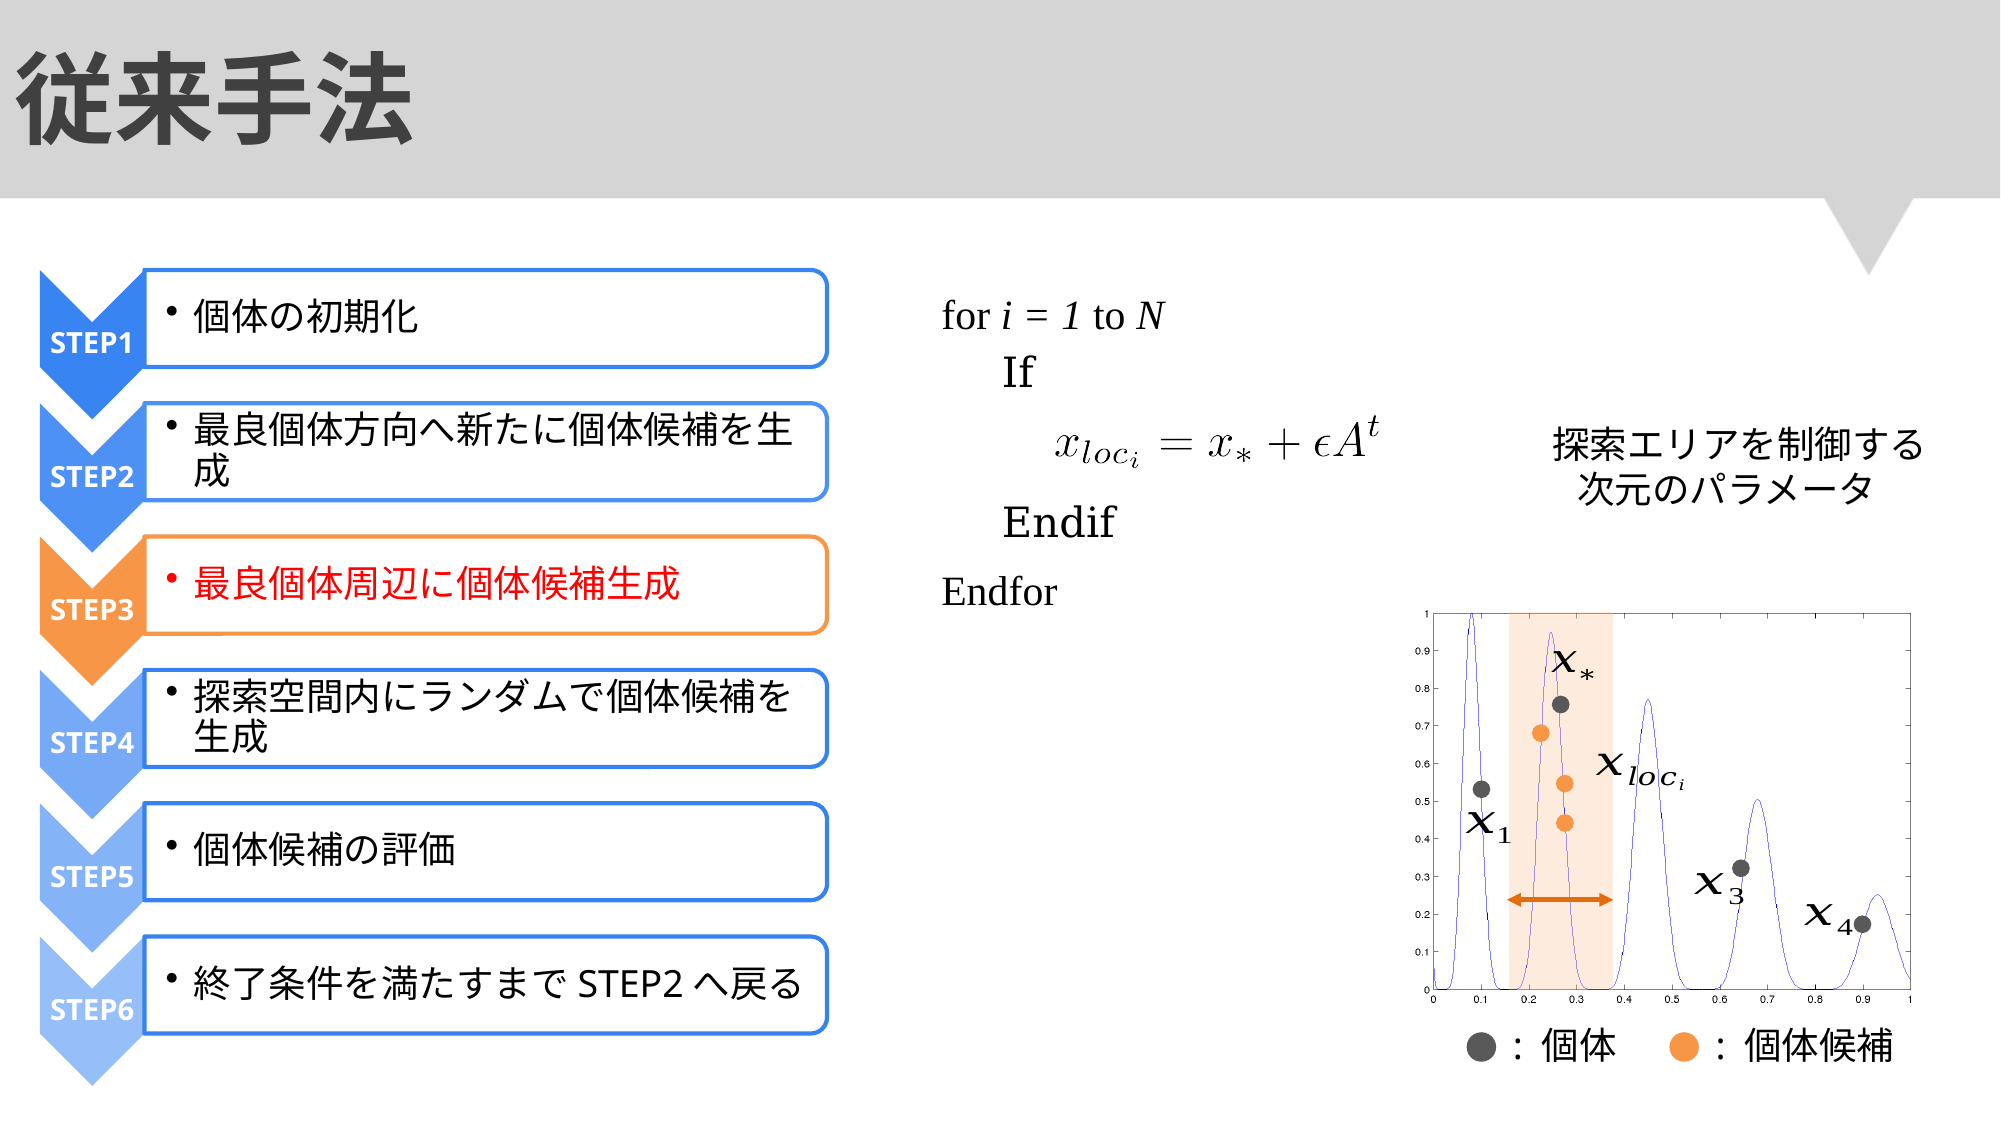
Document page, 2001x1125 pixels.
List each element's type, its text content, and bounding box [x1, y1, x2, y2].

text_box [39, 269, 828, 1087]
text_box for i = 1 to N [926, 280, 1630, 346]
text_box Endfor [926, 555, 1183, 621]
text_box : 個体 [1498, 1049, 1709, 1074]
text_box : 個体候補 [1709, 1049, 1911, 1074]
text_box [1464, 1049, 1498, 1064]
title 従来手法 [0, 0, 2000, 194]
picture [0, 0, 2001, 1125]
